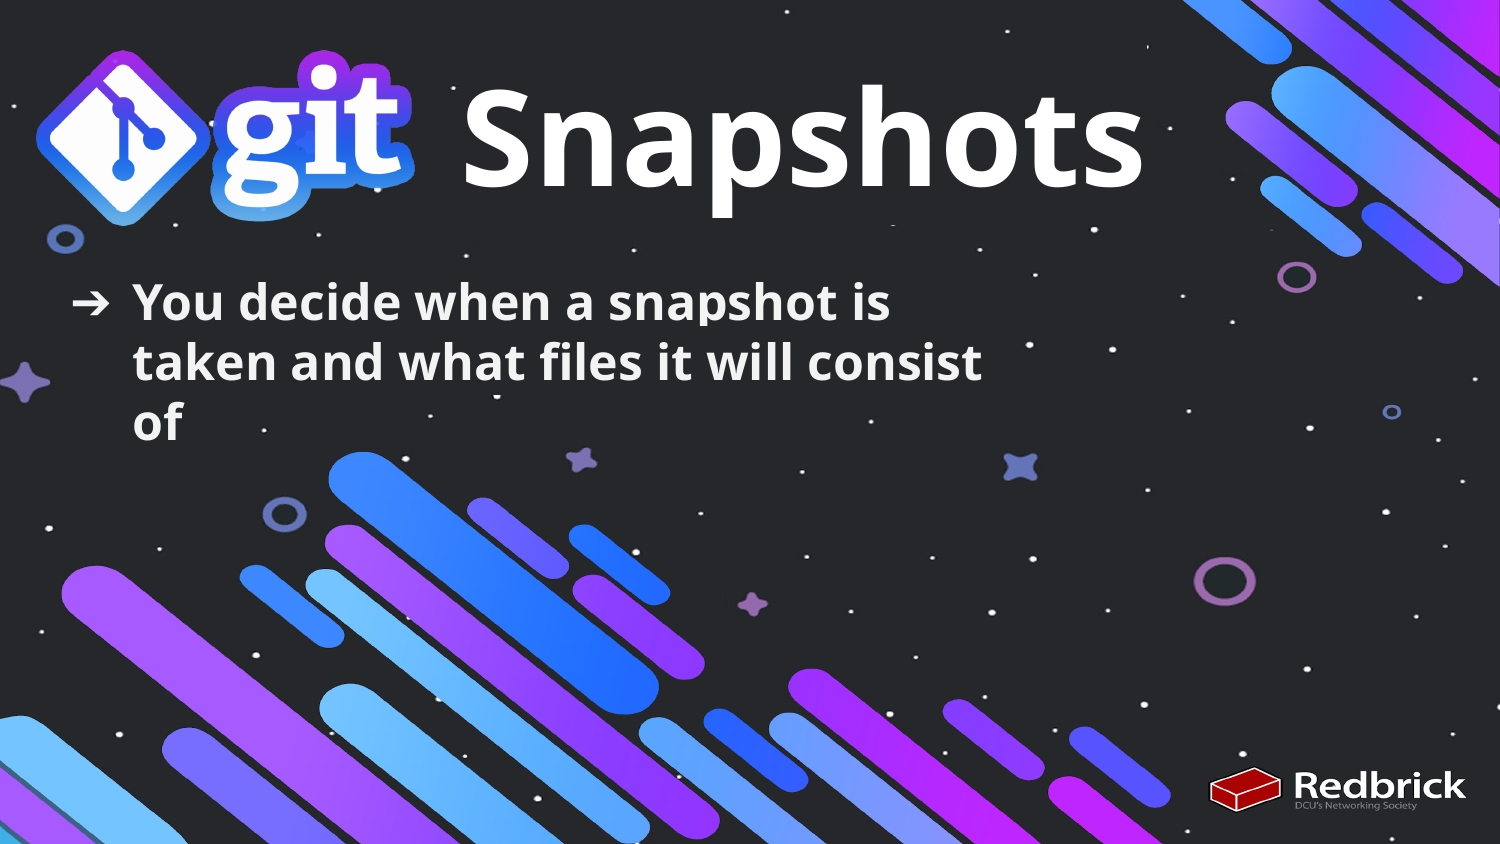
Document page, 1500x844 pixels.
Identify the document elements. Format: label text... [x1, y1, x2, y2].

text_box You decide when a snapshot is taken and what files it will consist of [42, 254, 1058, 339]
title Snapshots [526, 12, 1500, 228]
picture [0, 0, 1500, 844]
